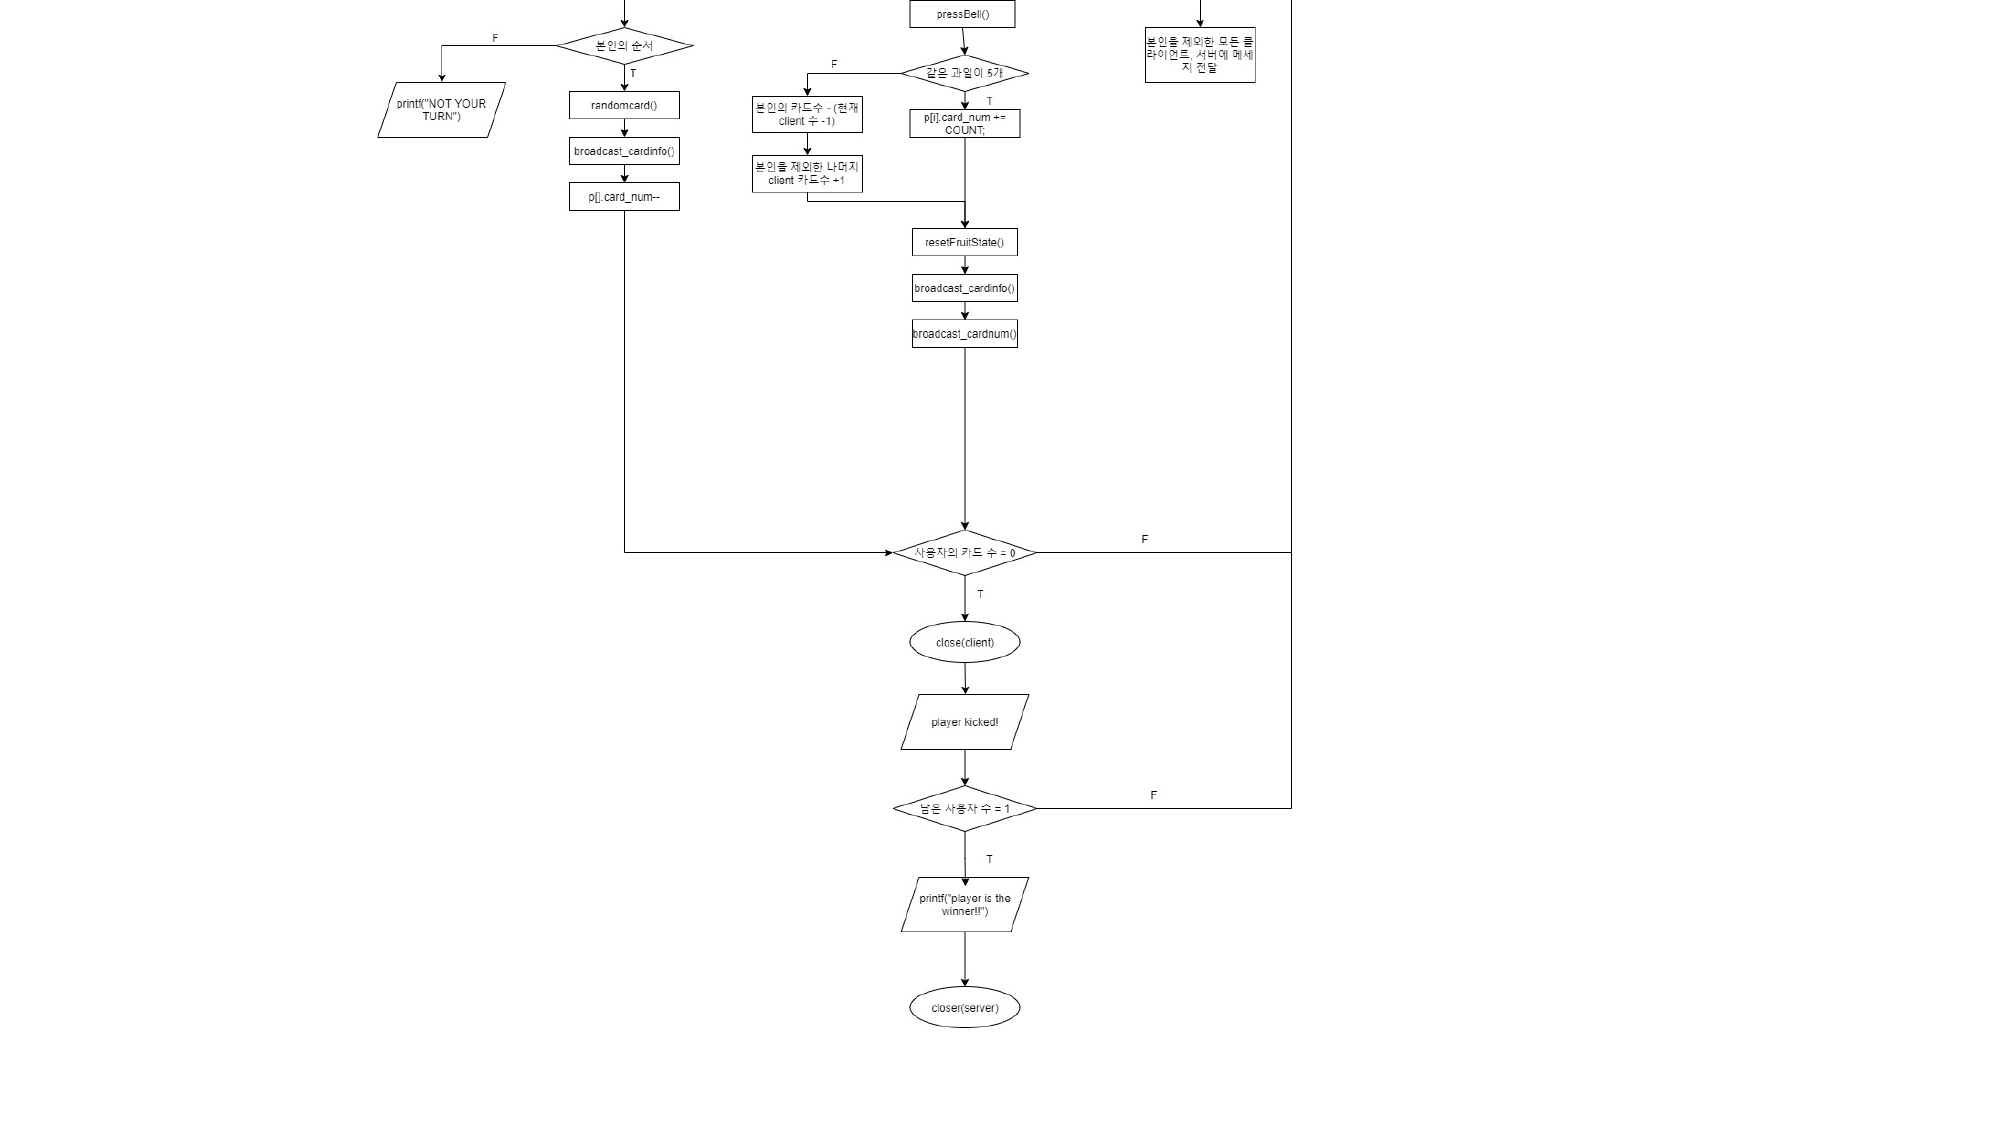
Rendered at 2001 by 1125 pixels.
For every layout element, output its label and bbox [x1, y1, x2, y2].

picture [103, 0, 1900, 1038]
